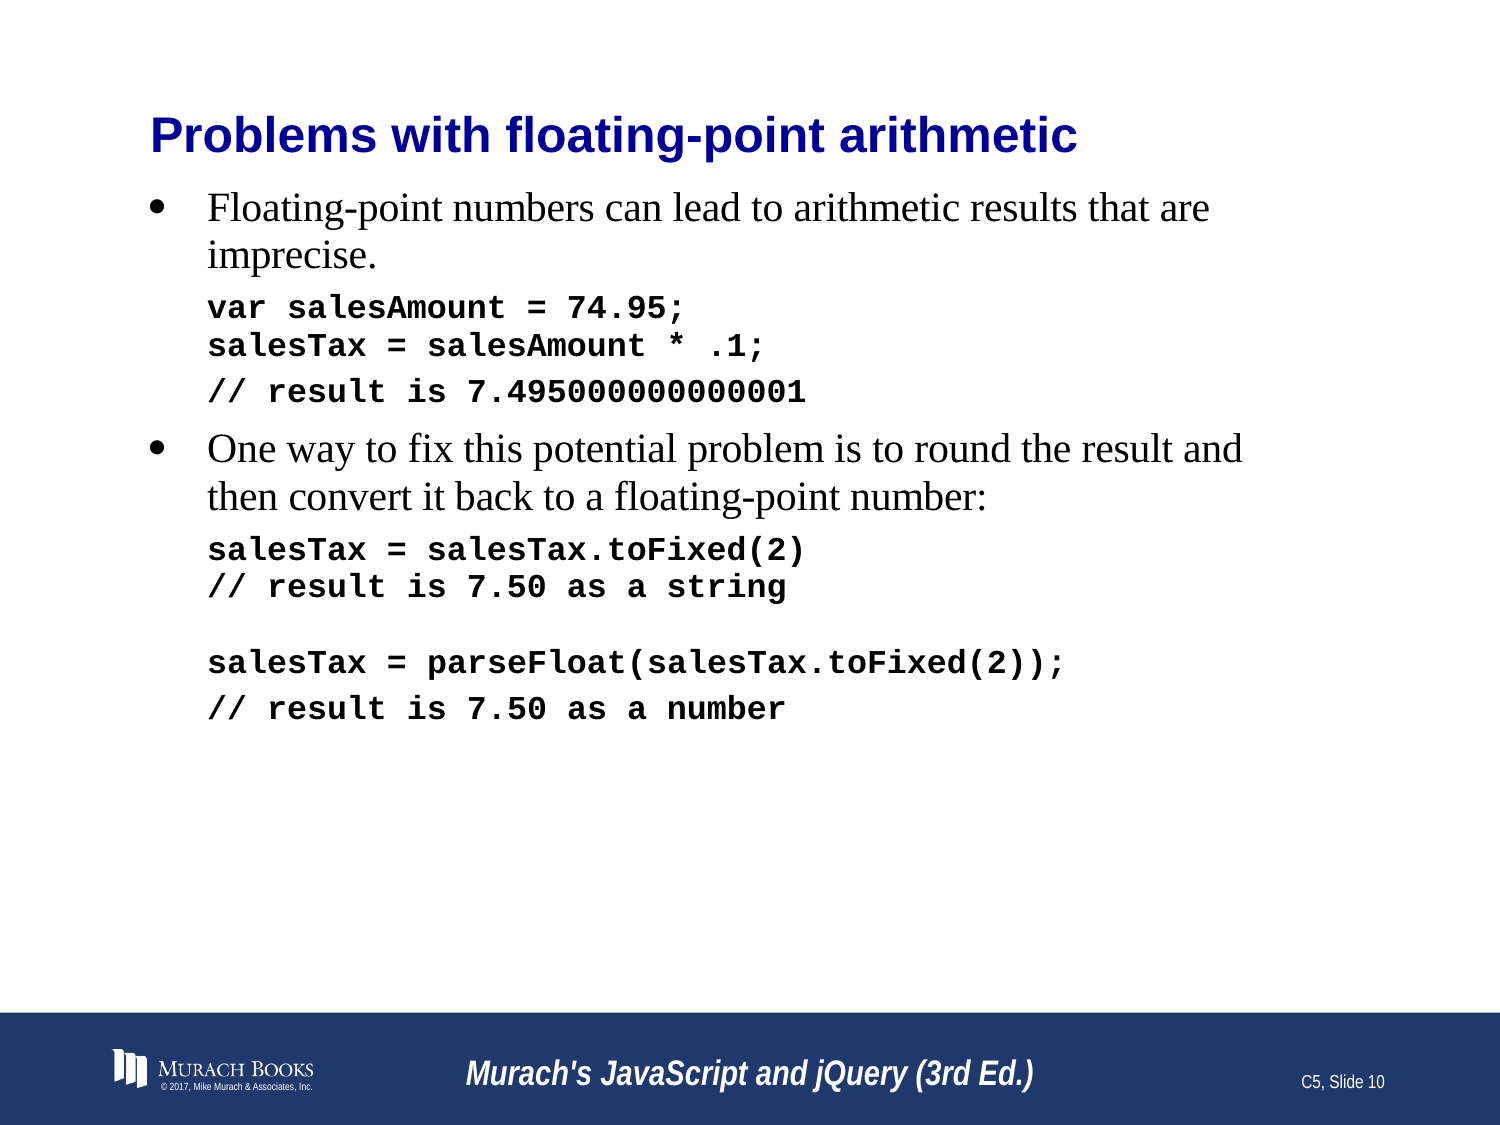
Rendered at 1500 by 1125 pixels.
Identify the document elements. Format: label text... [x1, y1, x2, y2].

slide_number C5, Slide 10 [1087, 1025, 1400, 1100]
footer © 2017, Mike Murach & Associates, Inc. [12, 1025, 463, 1100]
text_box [149, 179, 1350, 738]
slide_number Murach's JavaScript and jQuery (3rd Ed.) [463, 1025, 1050, 1100]
title Problems with floating-point arithmetic [150, 102, 1350, 164]
